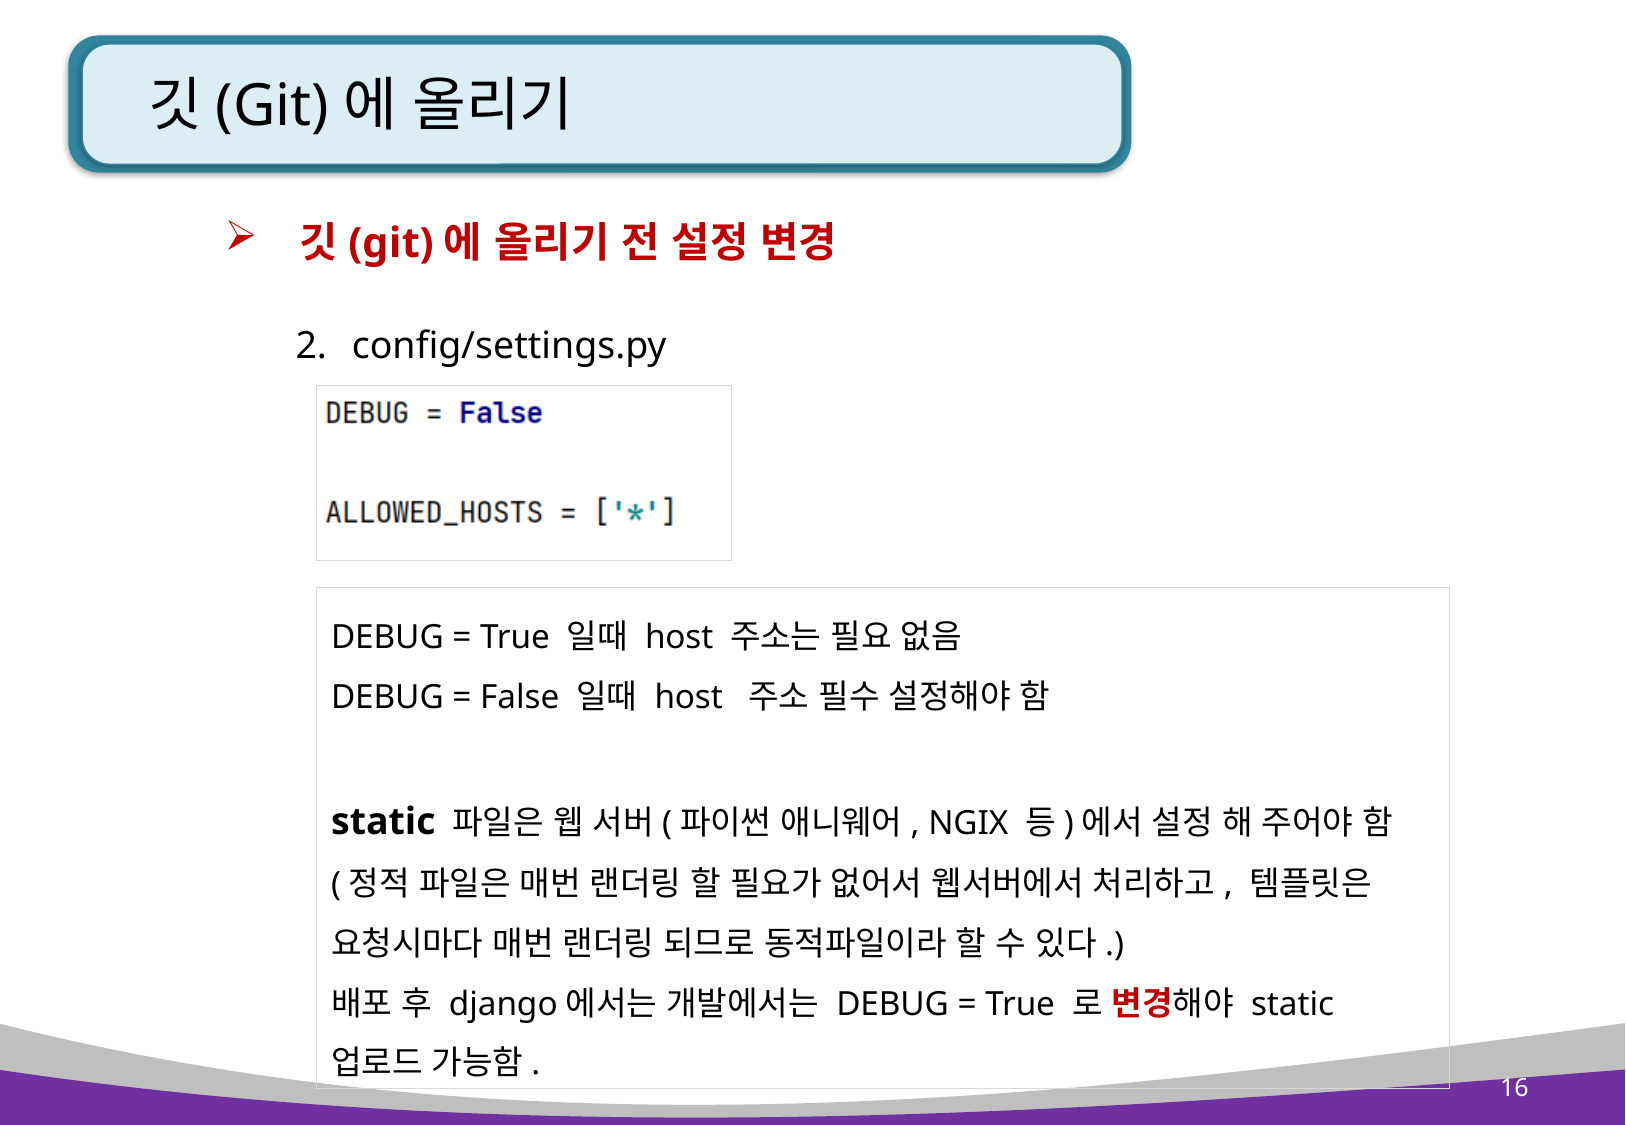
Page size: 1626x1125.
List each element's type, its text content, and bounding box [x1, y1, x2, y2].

picture [316, 385, 732, 561]
title 깃(Git)에 올리기 [103, 32, 1121, 173]
slide_number 16 [1452, 1058, 1544, 1119]
text_box config/settings.py [280, 290, 860, 373]
text_box DEBUG = True 일때 host 주소는 필요 없음 DEBUG = False 일때 host 주소 필수 설정해야 함 static 파일은 웹 서버(파이썬 애니웨어, NGIX 등)에서 설정 해 주어야 함 (정적 파일은 매번 랜더링 할 필요가 없어서 웹서버에서 처리하고, 템플릿은 요청시마다 매번 랜더링 되므로 동적파일이라 할 수 있다.) 배포 후 django에서는 개발에서는 DEBUG = True 로 변경해야 static 업로드 가능함. [316, 587, 1450, 1089]
text_box 깃(git)에 올리기 전 설정 변경 [210, 208, 1108, 273]
